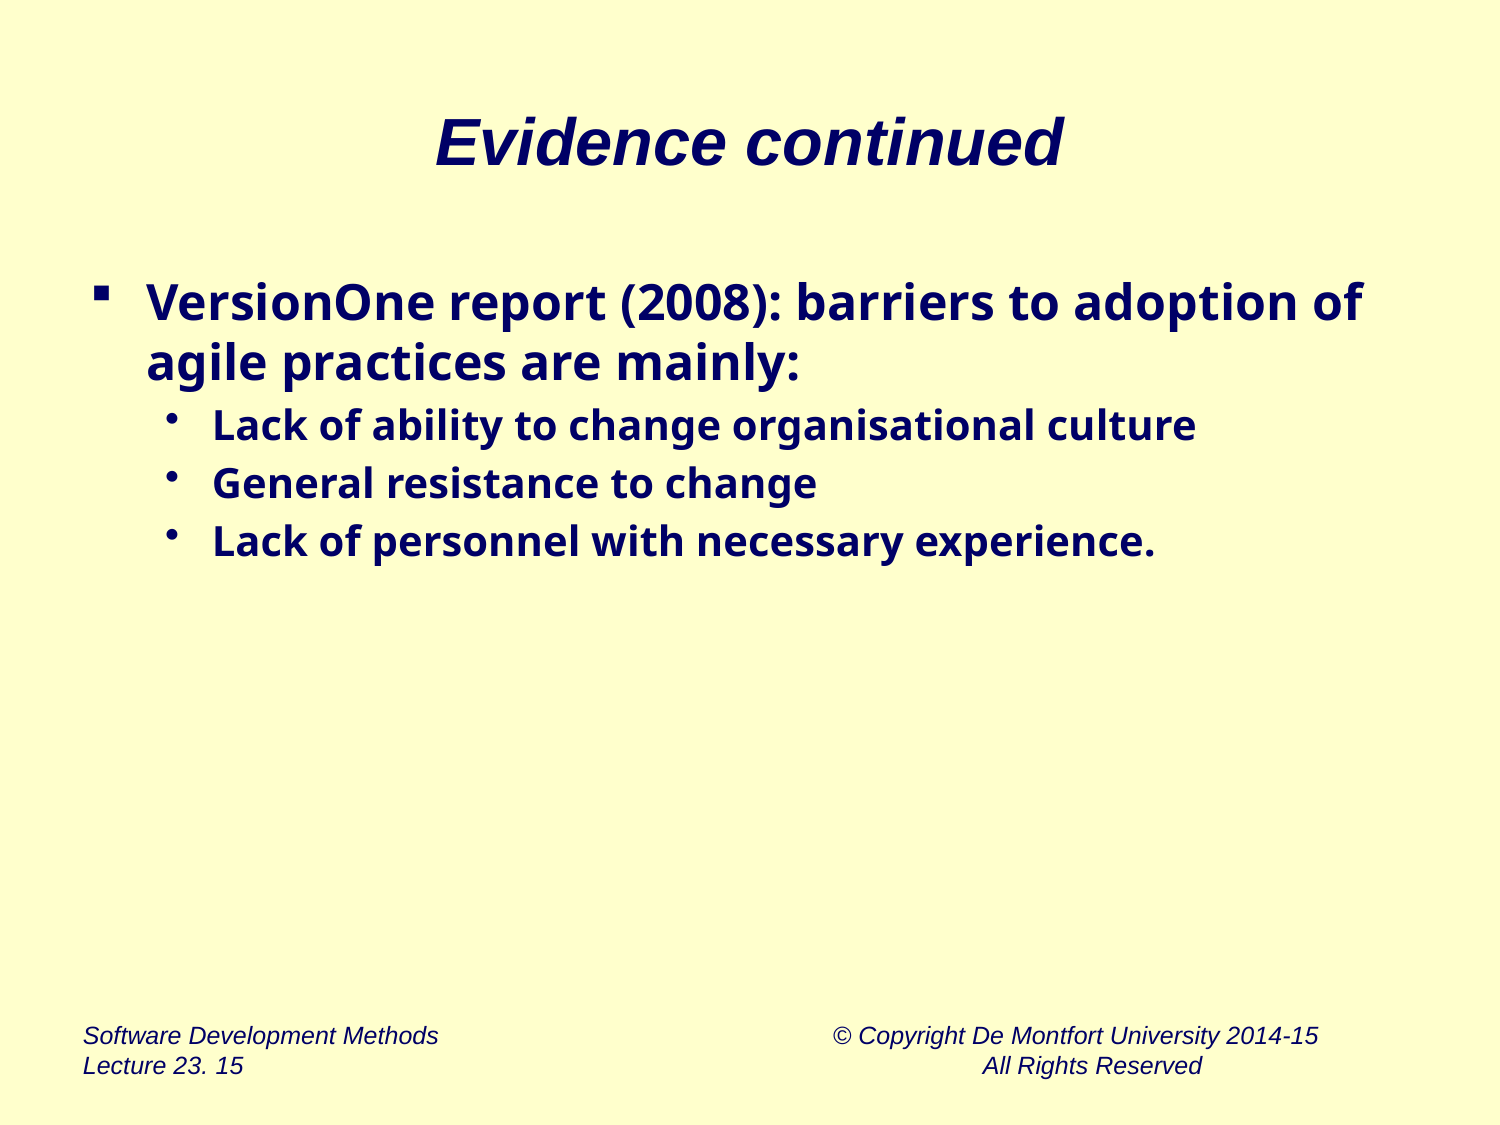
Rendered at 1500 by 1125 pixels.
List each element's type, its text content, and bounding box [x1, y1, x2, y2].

list VersionOne report (2008): barriers to adoption of agile practices are mainly: Lack of ability to change organisational culture General resistance to change Lack of personnel with necessary experience. [74, 262, 1426, 1006]
title Evidence continued [74, 44, 1426, 233]
